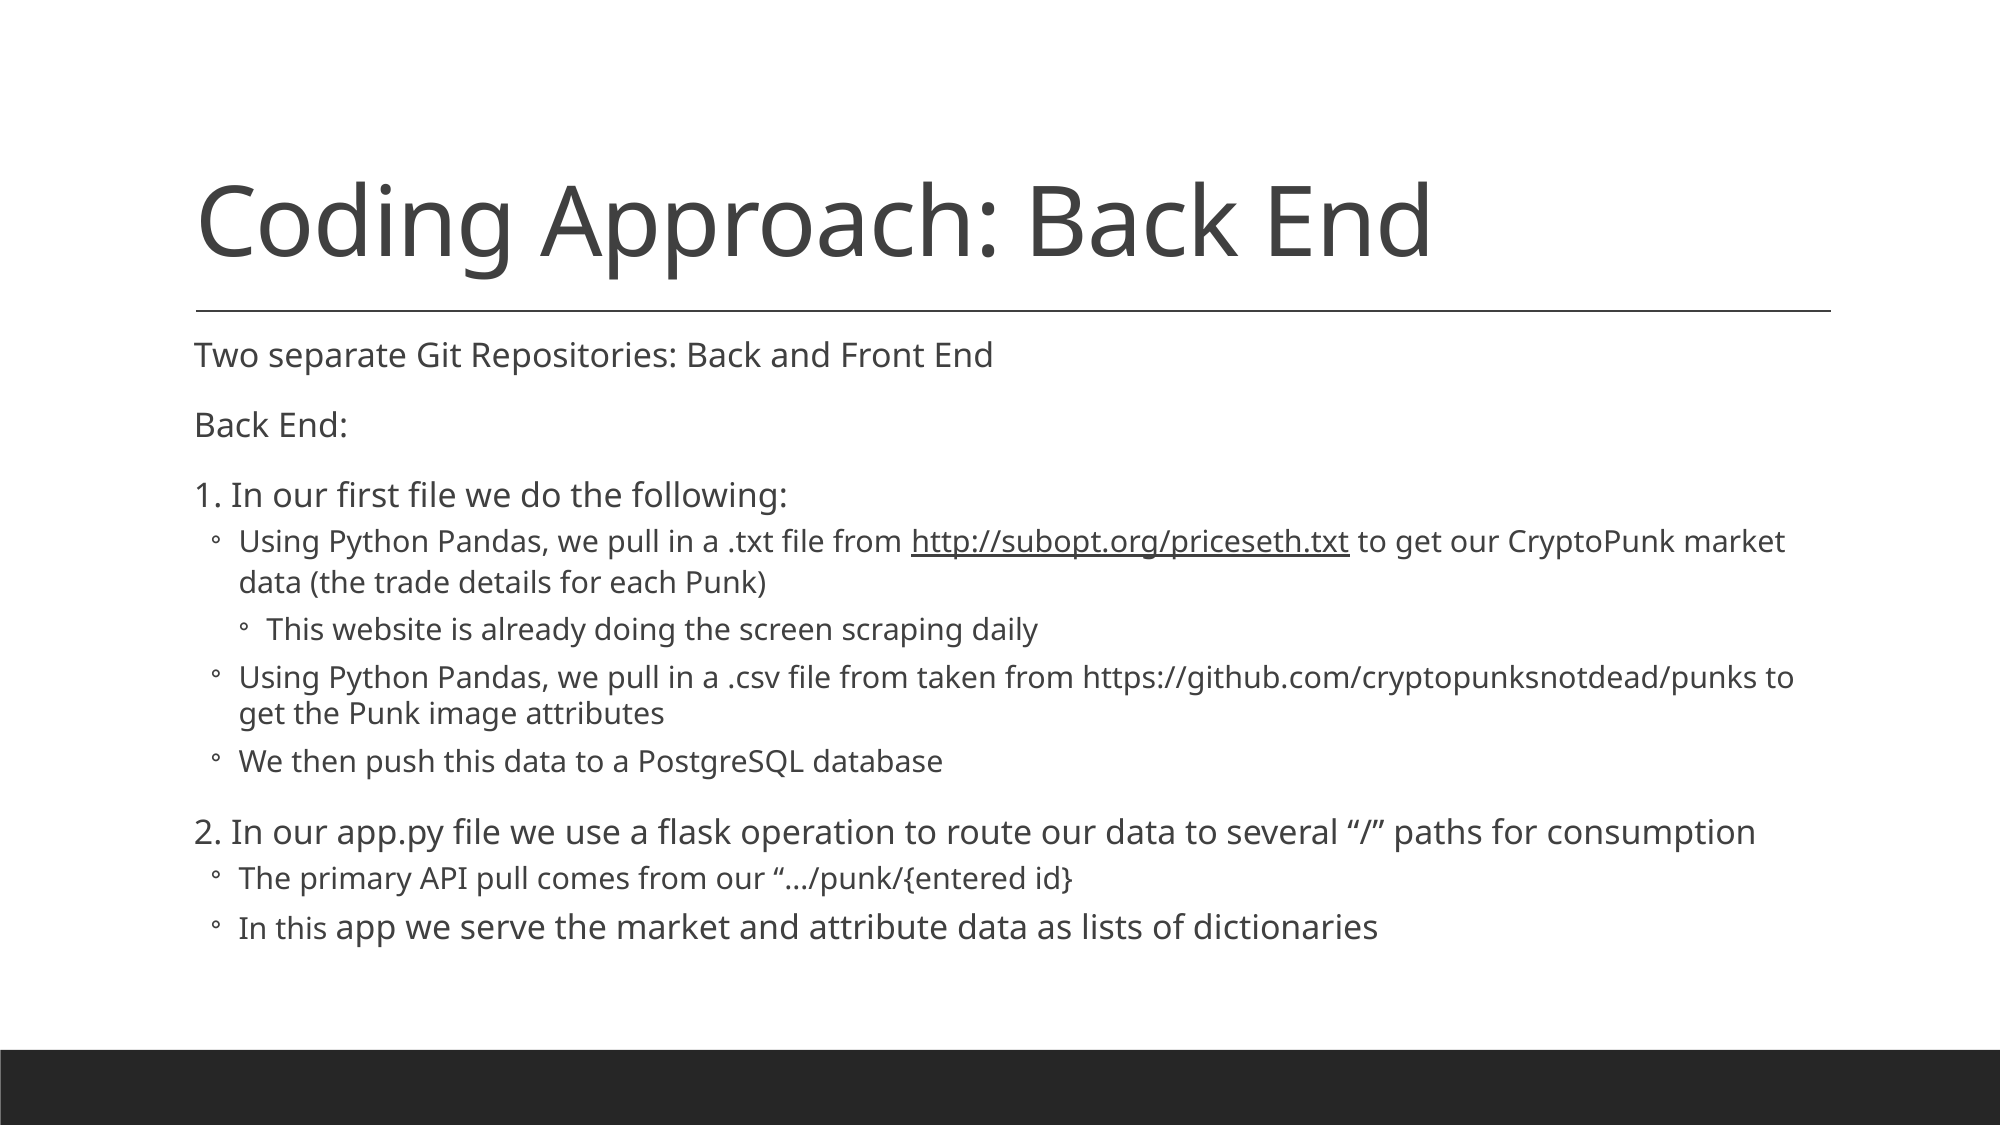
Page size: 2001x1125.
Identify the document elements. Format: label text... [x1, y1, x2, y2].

title Coding Approach: Back End [180, 47, 1830, 285]
list Two separate Git Repositories: Back and Front End Back End: 1. In our first file we do the following: Using Python Pandas, we pull in a .txt file from http://subopt.org/priceseth.txt to get our CryptoPunk market data (the trade details for each Punk) This website is already doing the screen scraping daily Using Python Pandas, we pull in a .csv file from taken from https://github.com/cryptopunksnotdead/punks to get the Punk image attributes We then push this data to a PostgreSQL database 2. In our app.py file we use a flask operation to route our data to several “/” paths for consumption The primary API pull comes from our “…/punk/{entered id} In this app we serve the market and attribute data as lists of dictionaries [180, 322, 1830, 963]
